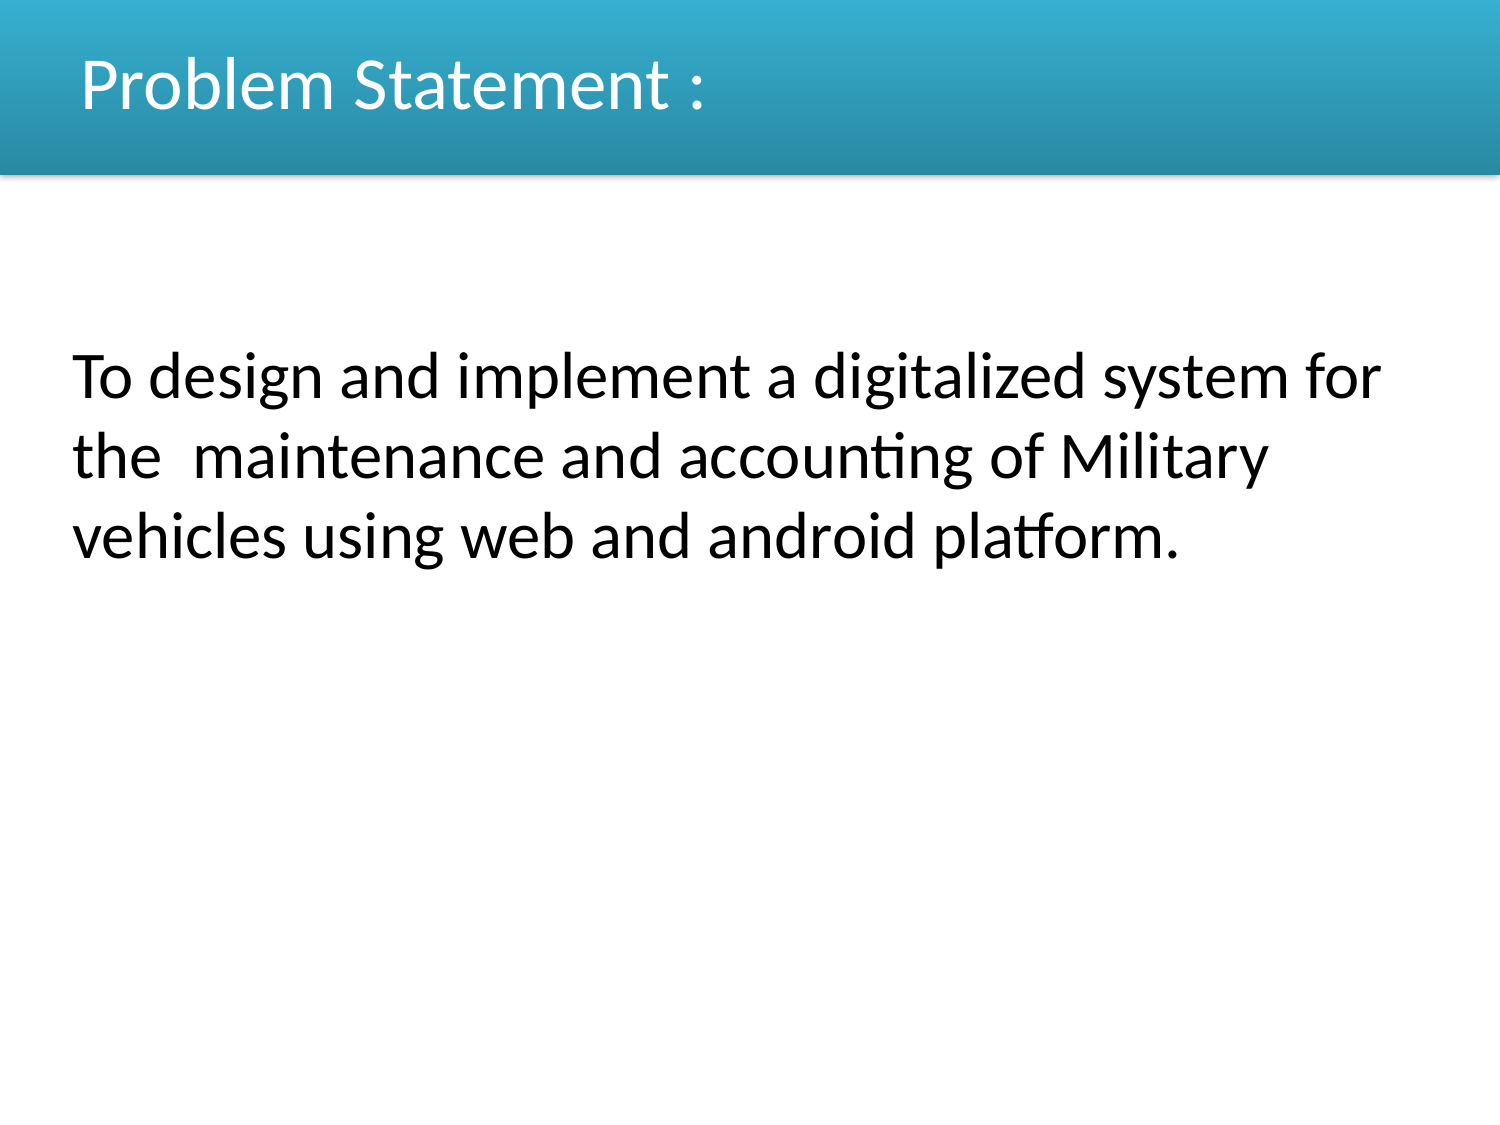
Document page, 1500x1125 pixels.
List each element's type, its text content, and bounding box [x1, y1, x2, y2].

text_box [0, 0, 1500, 175]
text_box To design and implement a digitalized system for the maintenance and accounting of Military vehicles using web and android platform. [57, 324, 1500, 580]
text_box Problem Statement : [65, 26, 723, 132]
